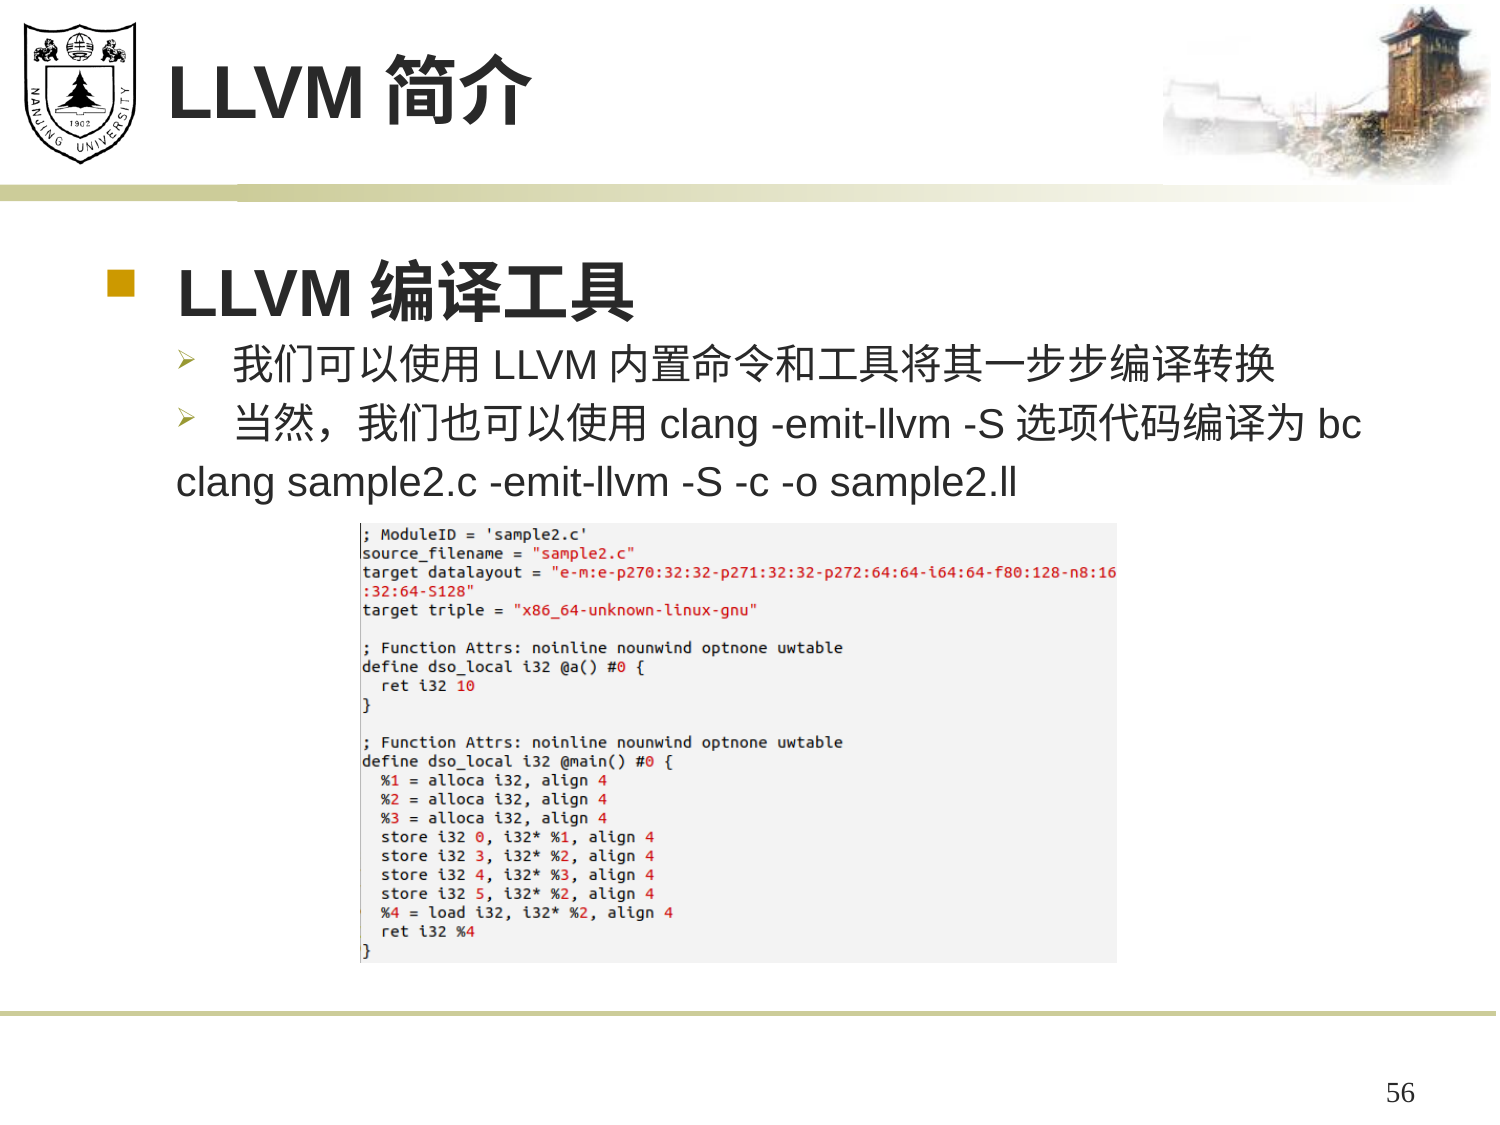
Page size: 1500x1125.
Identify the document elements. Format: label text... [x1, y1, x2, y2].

picture [359, 523, 1117, 963]
picture [1163, 4, 1491, 185]
picture [0, 1011, 1496, 1016]
list LLVM编译工具 我们可以使用LLVM内置命令和工具将其一步步编译转换 当然，我们也可以使用clang -emit-llvm -S选项代码编译为bc clang sample2.c -emit-llvm -S -c -o sample2.ll [88, 242, 1425, 963]
title LLVM简介 [152, 35, 1254, 141]
picture [17, 18, 143, 168]
